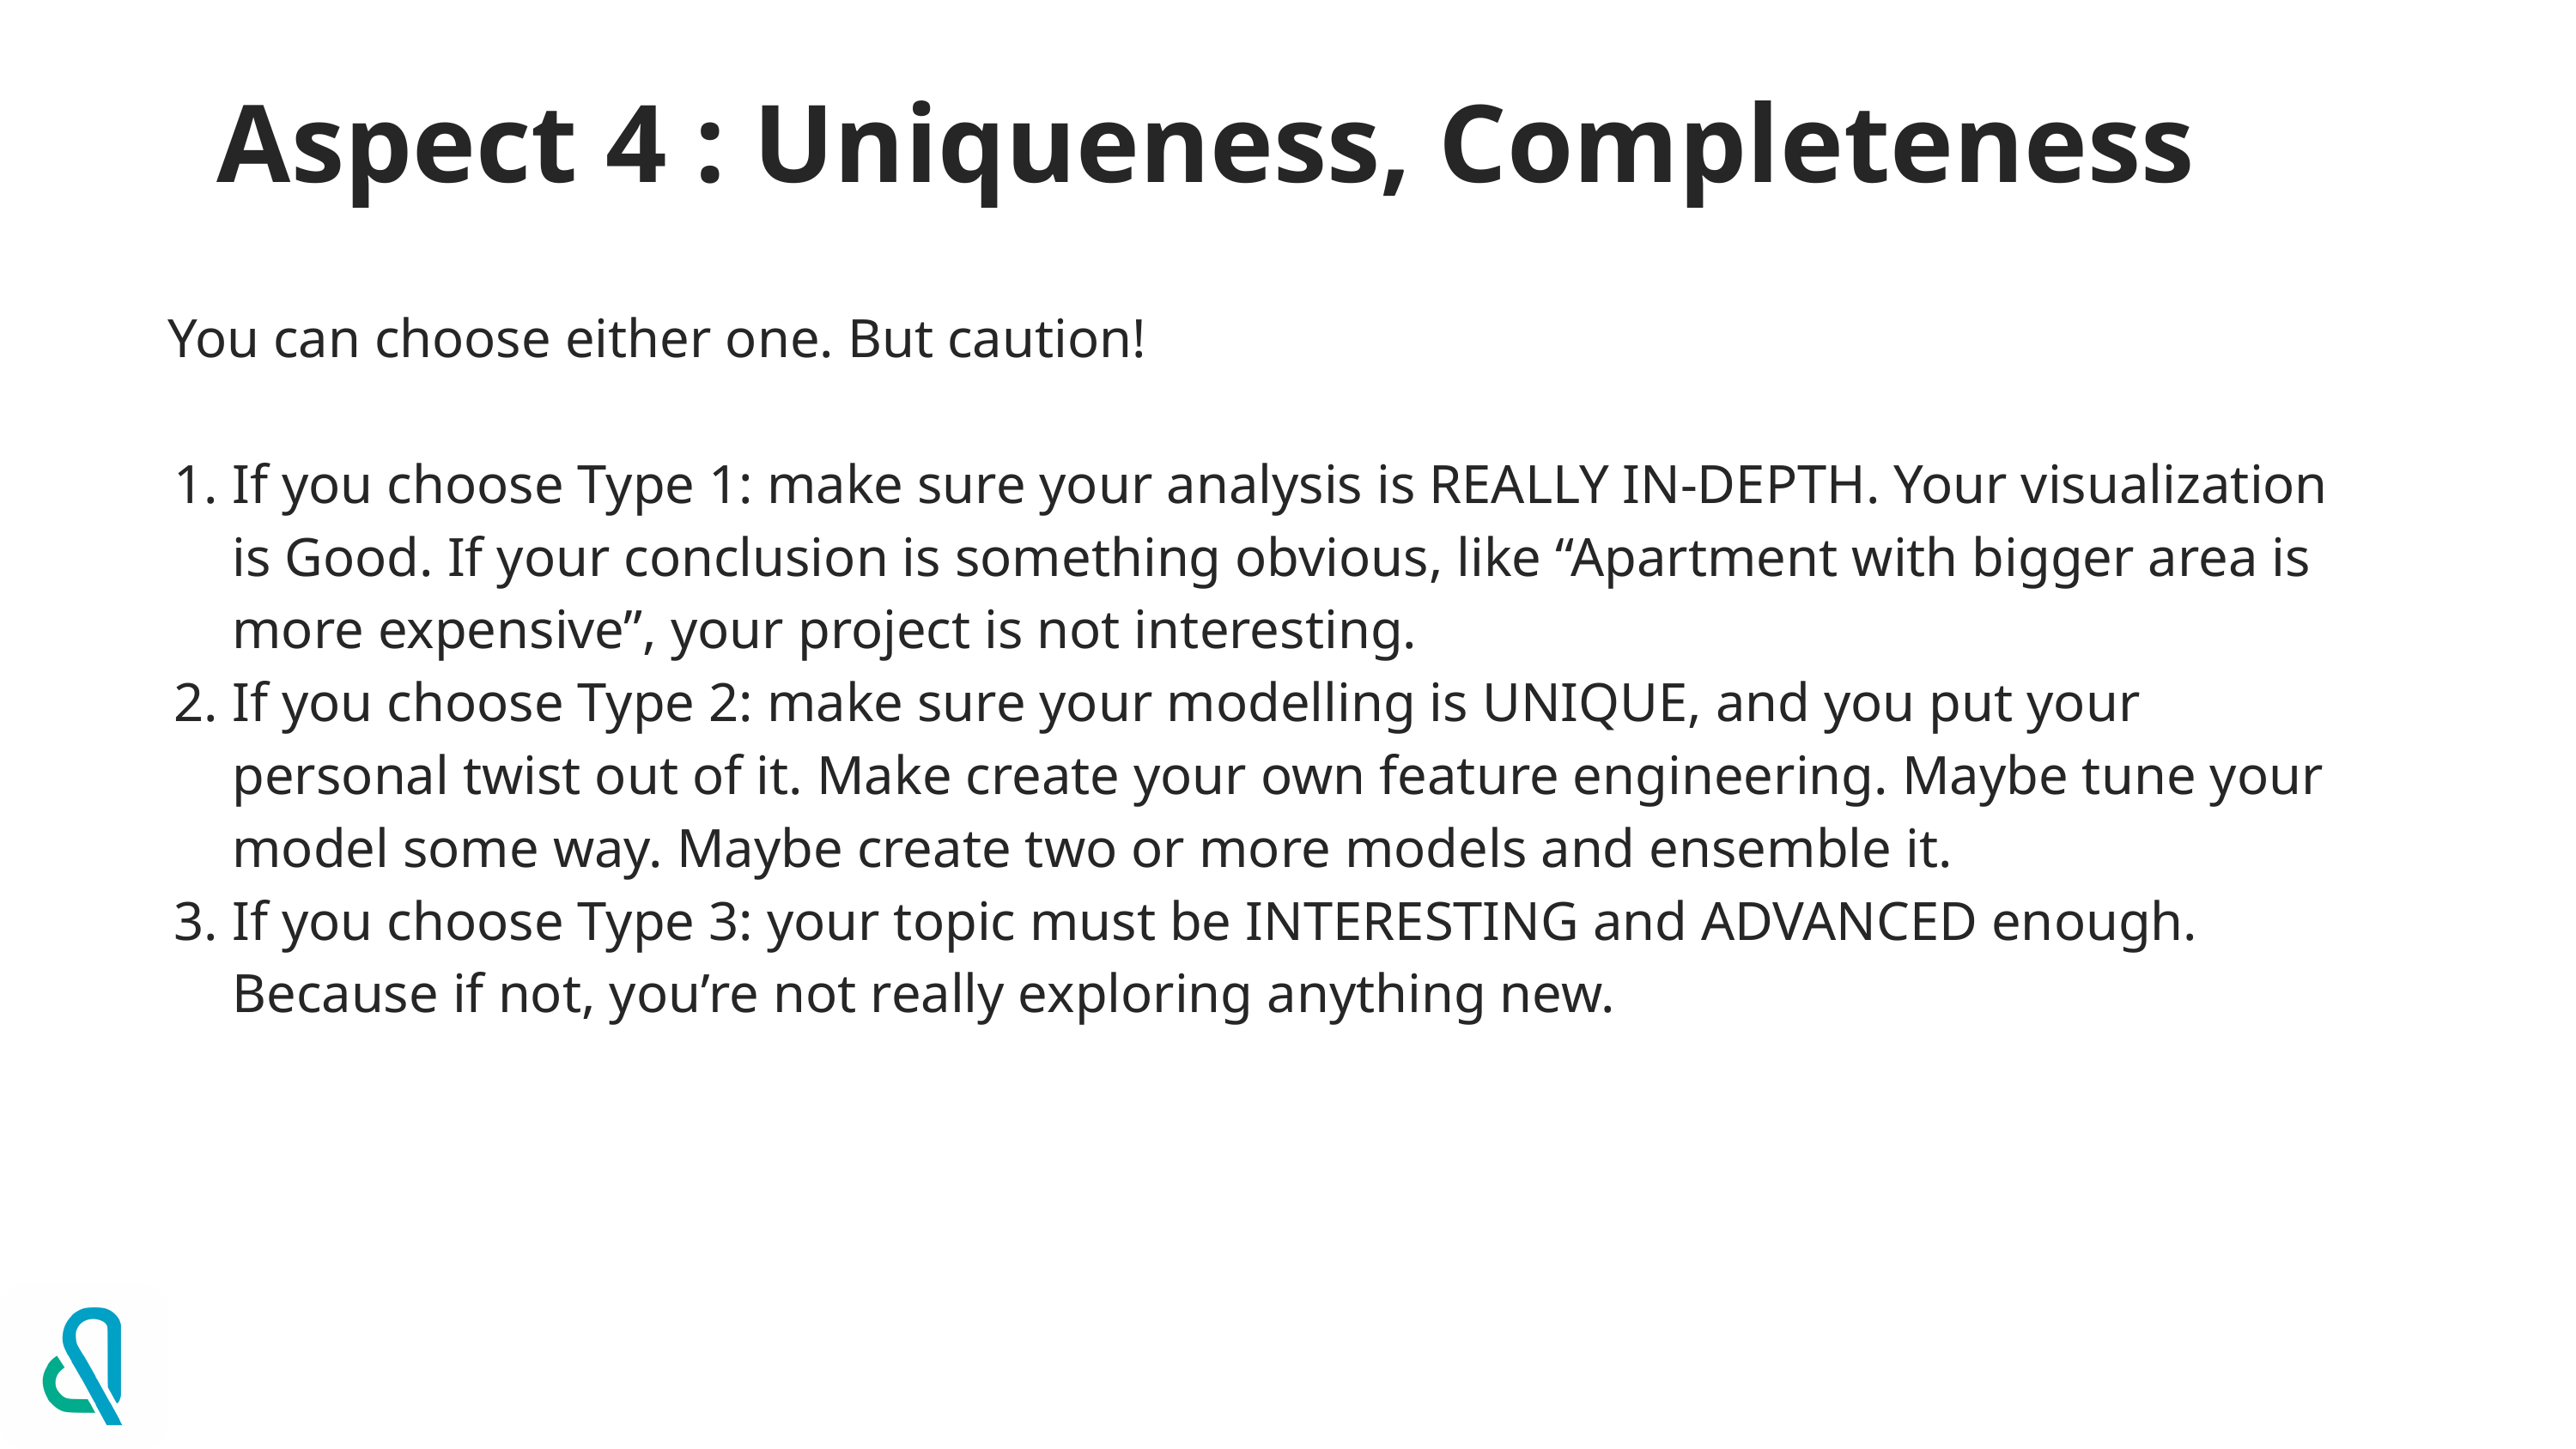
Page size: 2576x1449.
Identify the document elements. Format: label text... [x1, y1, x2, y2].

text_box [0, 1284, 168, 1449]
text_box You can choose either one. But caution! If you choose Type 1: make sure your analysis is REALLY IN-DEPTH. Your visualization is Good. If your conclusion is something obvious, like “Apartment with bigger area is more expensive”, your project is not interesting. If you choose Type 2: make sure your modelling is UNIQUE, and you put your personal twist out of it. Make create your own feature engineering. Maybe tune your model some way. Maybe create two or more models and ensemble it. If you choose Type 3: your topic must be INTERESTING and ADVANCED enough. Because if not, you’re not really exploring anything new. [167, 294, 2352, 1024]
title Aspect 4 : Uniqueness, Completeness [216, 73, 2352, 294]
